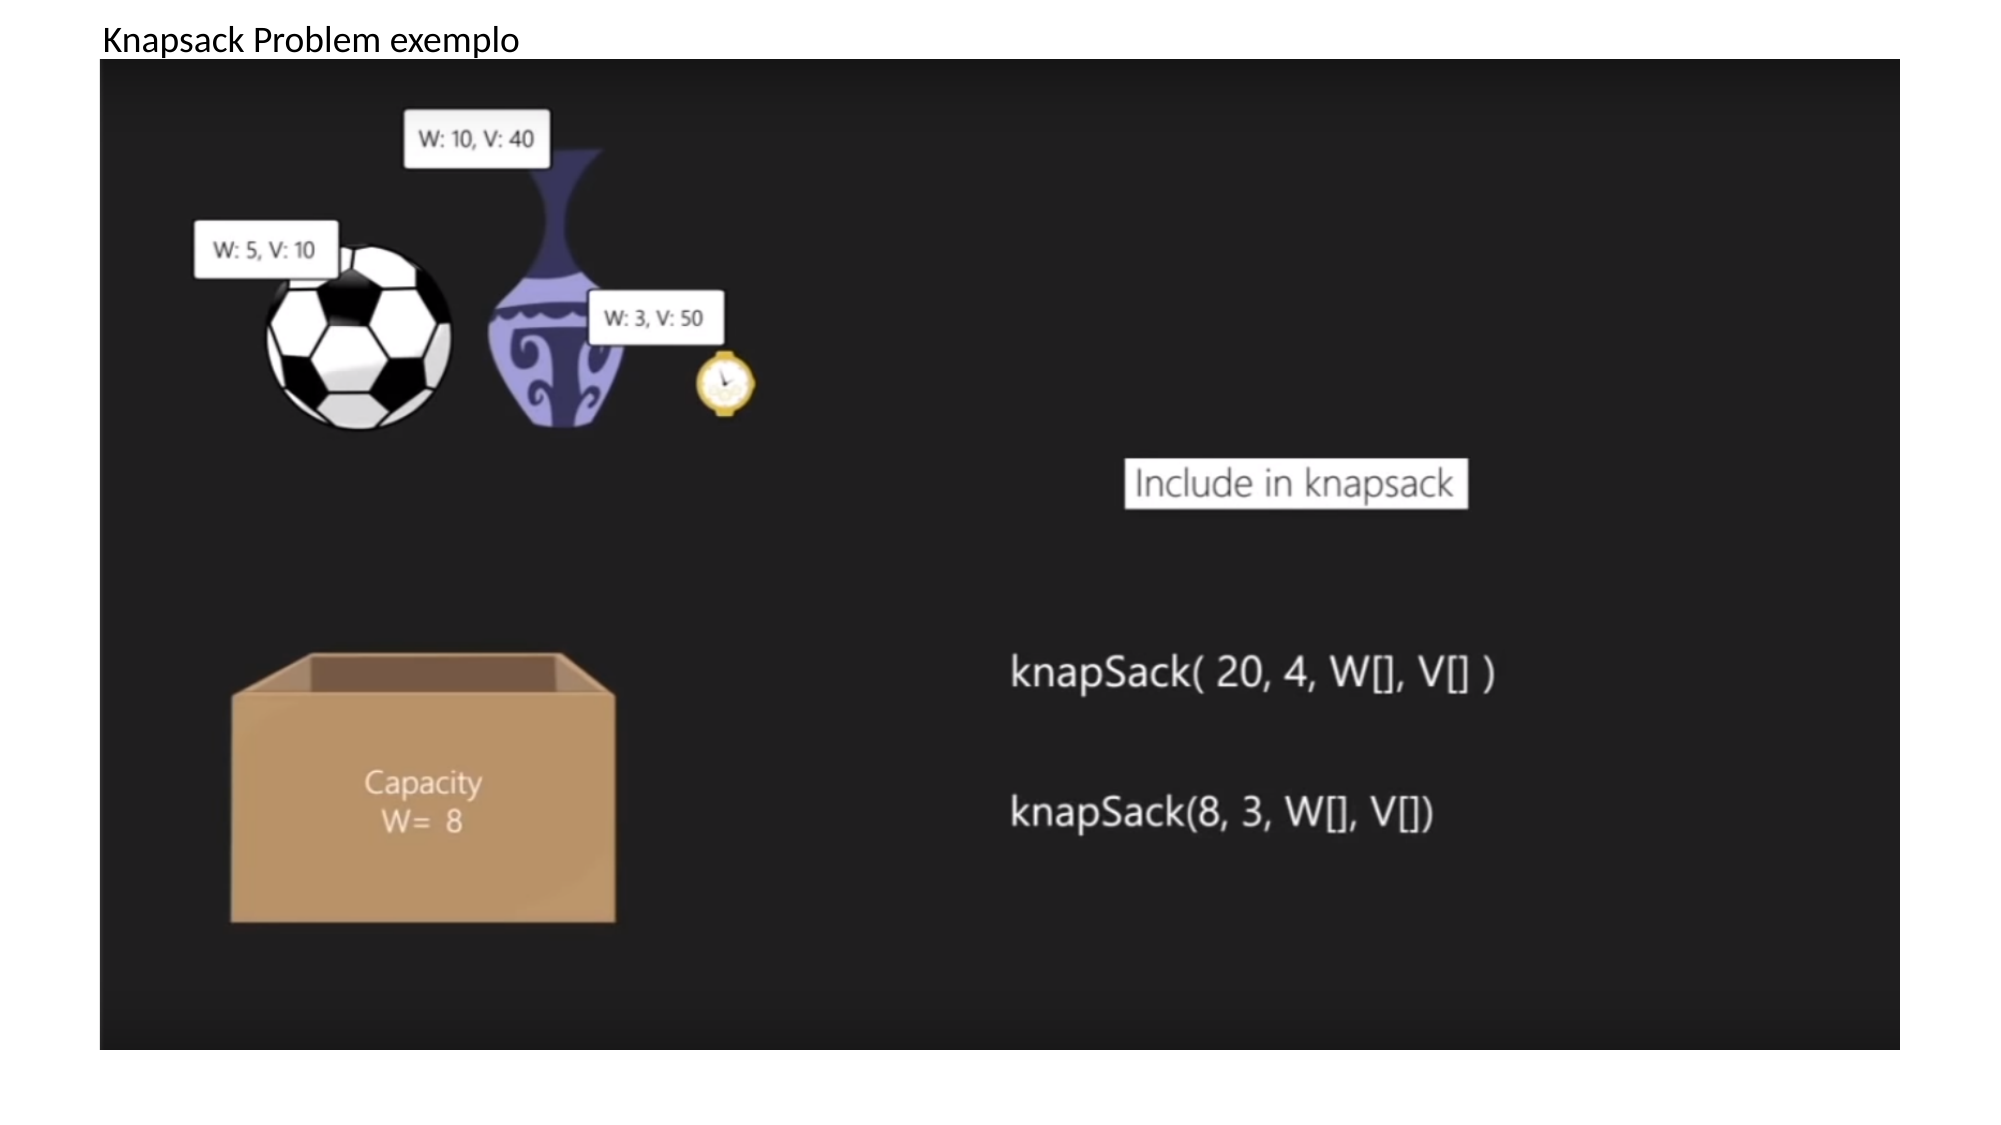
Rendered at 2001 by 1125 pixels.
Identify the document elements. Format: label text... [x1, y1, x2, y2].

picture [99, 59, 1900, 1050]
text_box Knapsack Problem exemplo [88, 7, 536, 67]
